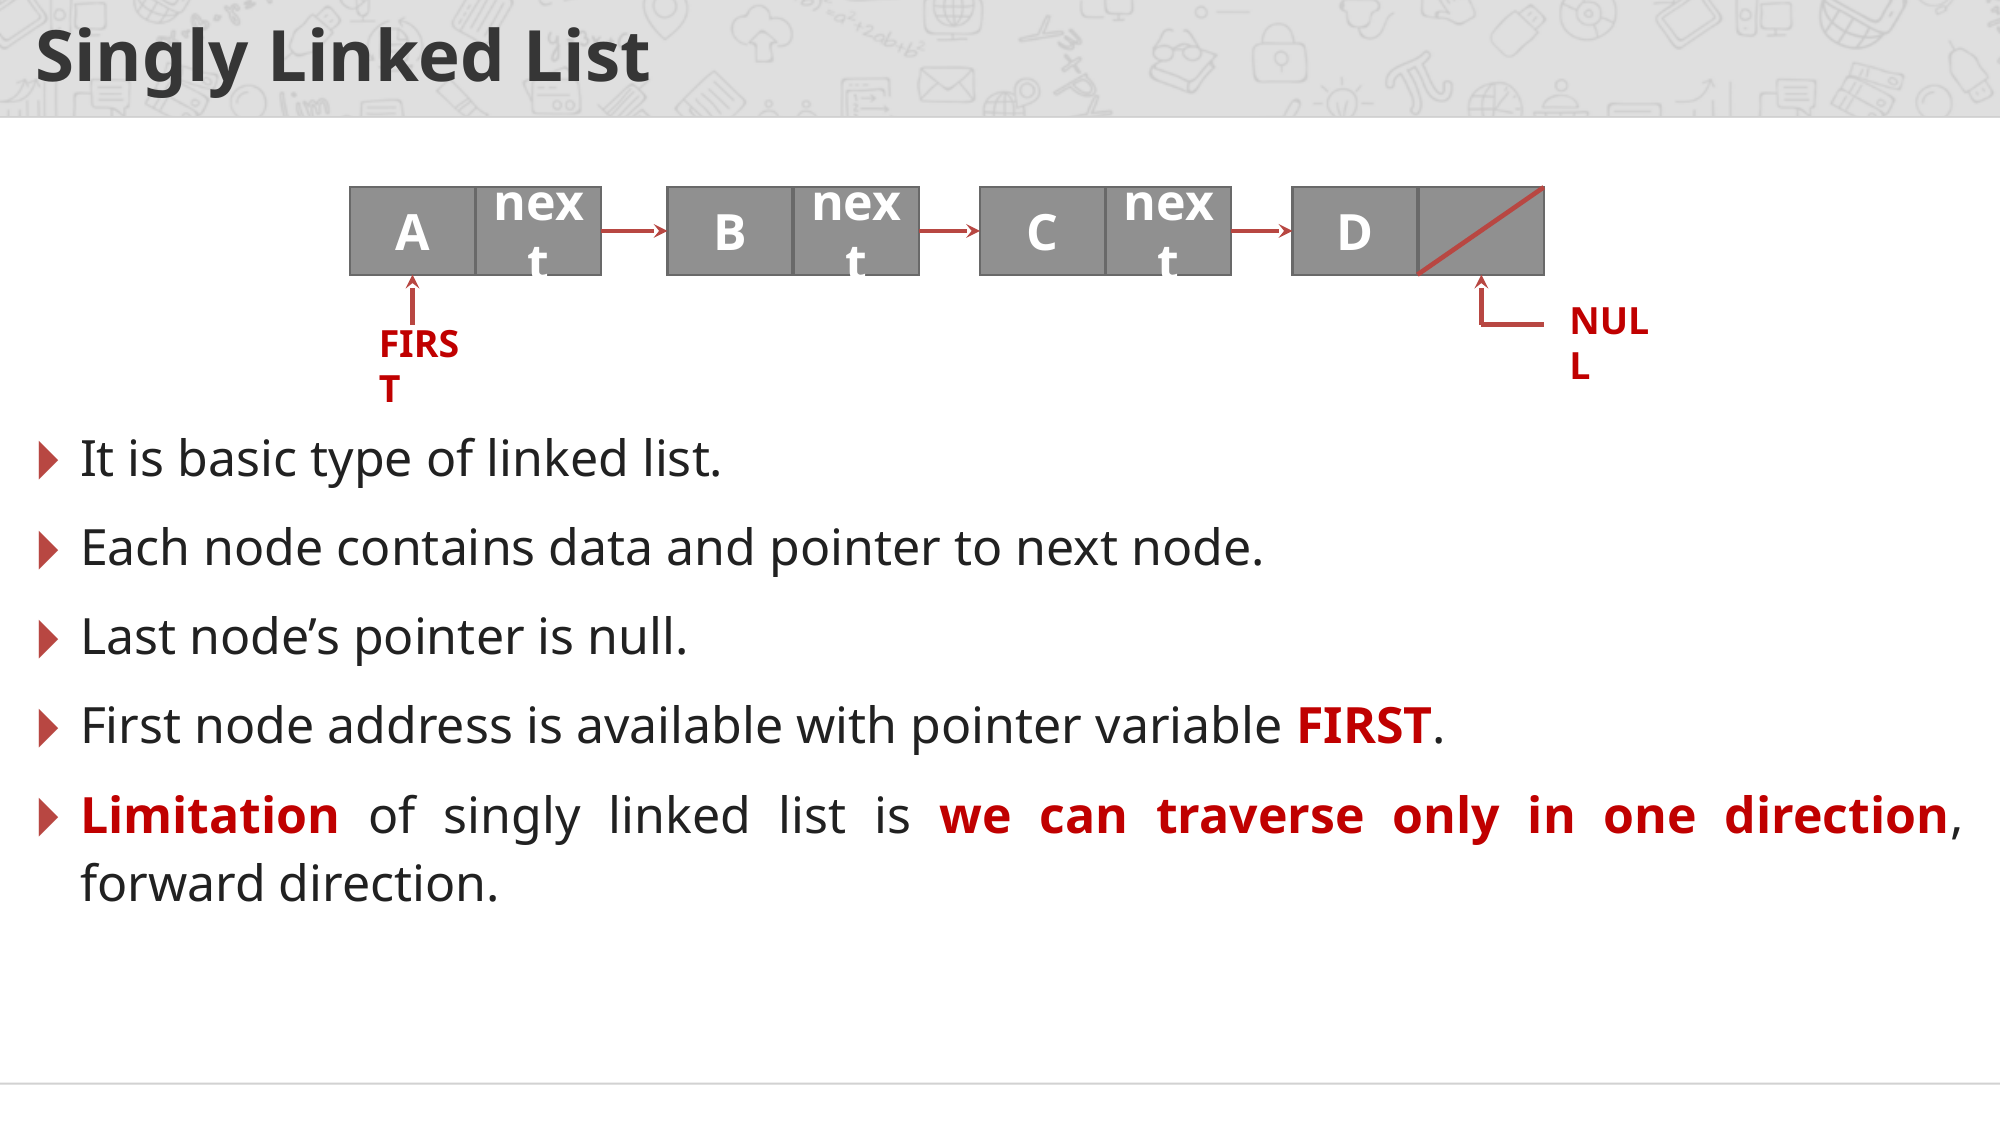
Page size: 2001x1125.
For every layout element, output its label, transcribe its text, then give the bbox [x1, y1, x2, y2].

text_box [667, 186, 919, 275]
title Singly Linked List [0, 0, 2000, 117]
text_box FIRST [363, 312, 485, 418]
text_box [979, 186, 1232, 275]
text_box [349, 186, 602, 275]
list It is basic type of linked list. Each node contains data and pointer to next node. Last node’s pointer is null. First node address is available with pointer variable FIRST. Limitation of singly linked list is we can traverse only in one direction, forward direction. [21, 410, 1979, 1059]
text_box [1292, 186, 1416, 275]
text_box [1417, 186, 1545, 275]
text_box NULL [1554, 289, 1675, 395]
